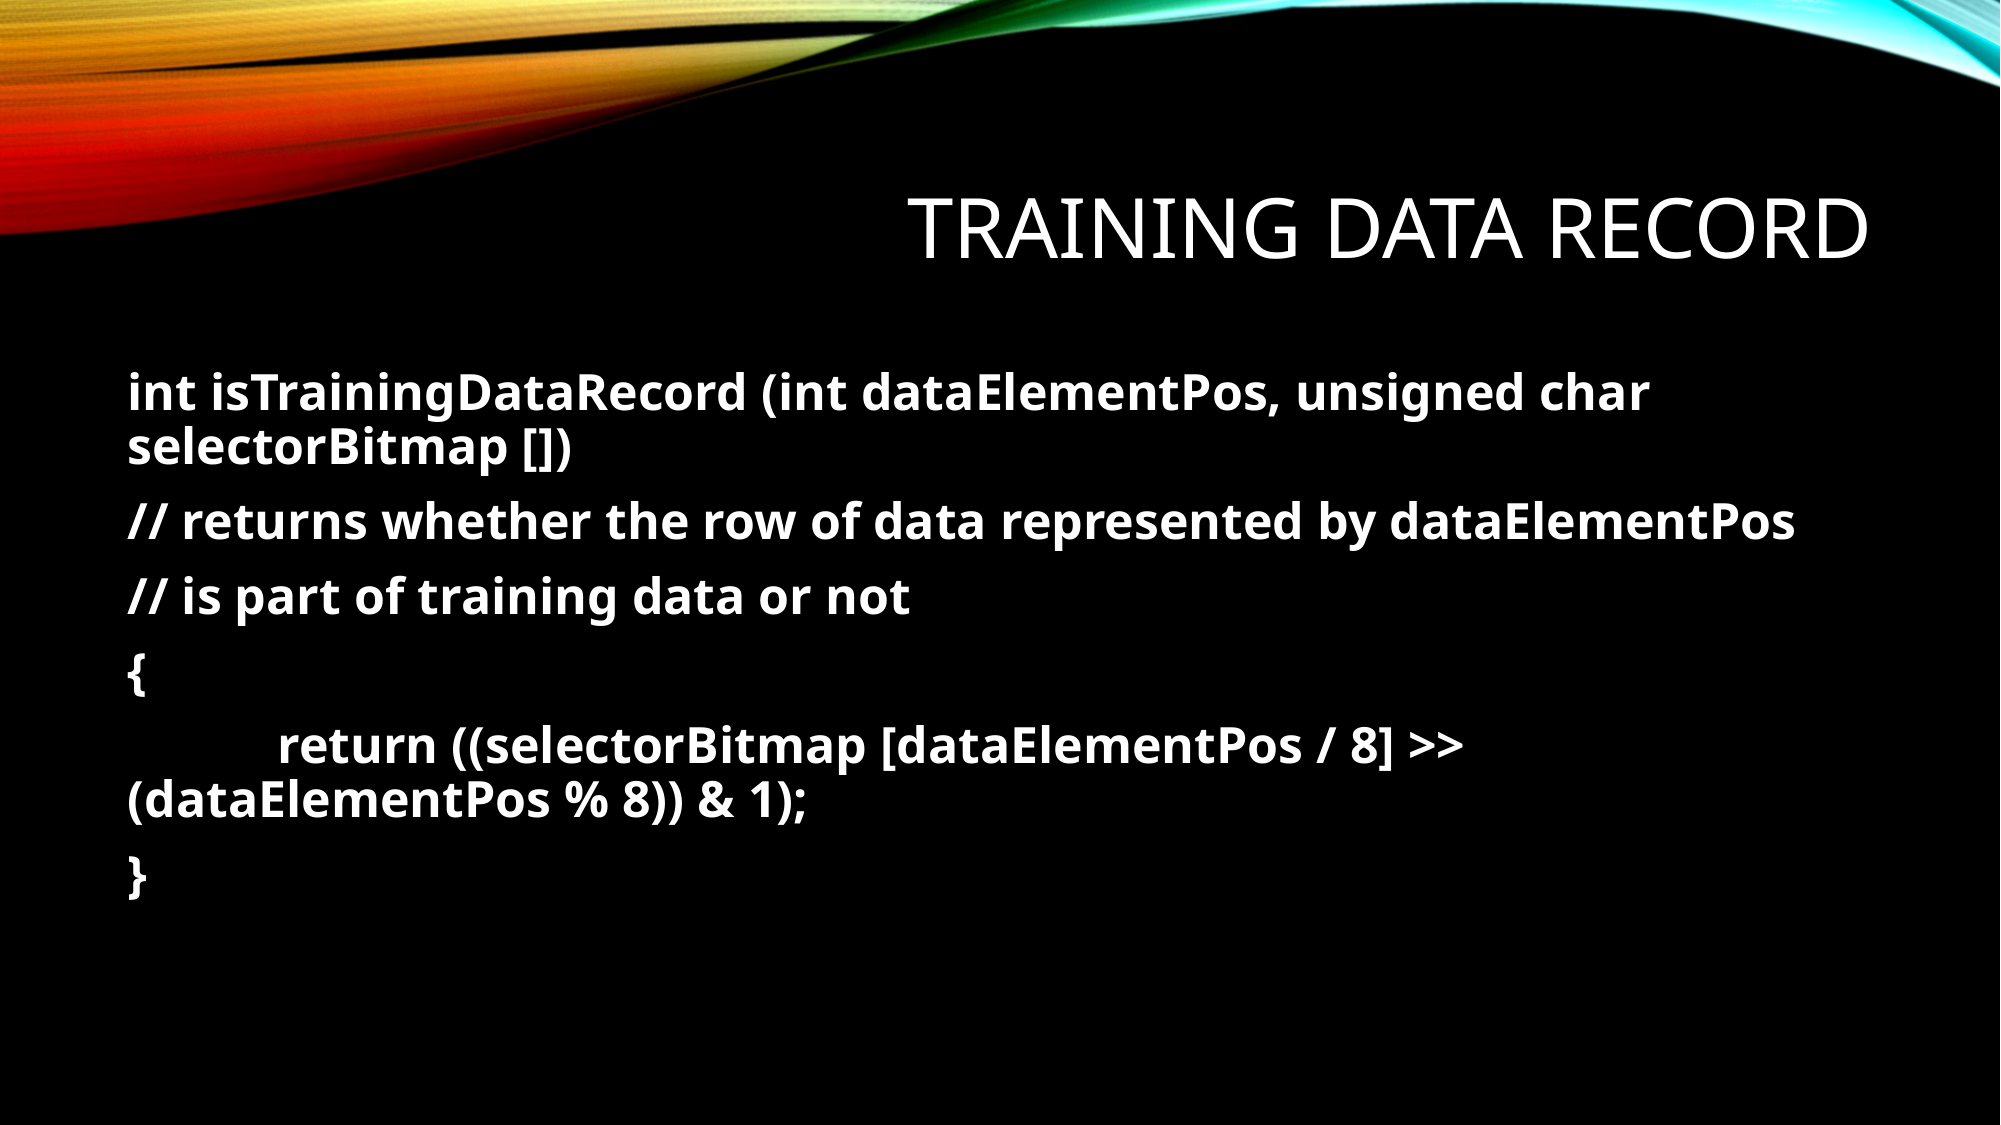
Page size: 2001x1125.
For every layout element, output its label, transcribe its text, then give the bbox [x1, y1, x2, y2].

picture [0, 0, 2000, 237]
list int isTrainingDataRecord (int dataElementPos, unsigned char selectorBitmap []) // returns whether the row of data represented by dataElementPos // is part of training data or not { return ((selectorBitmap [dataElementPos / 8] >> (dataElementPos % 8)) & 1); } [112, 360, 1907, 1021]
title Training data record [474, 125, 1888, 338]
